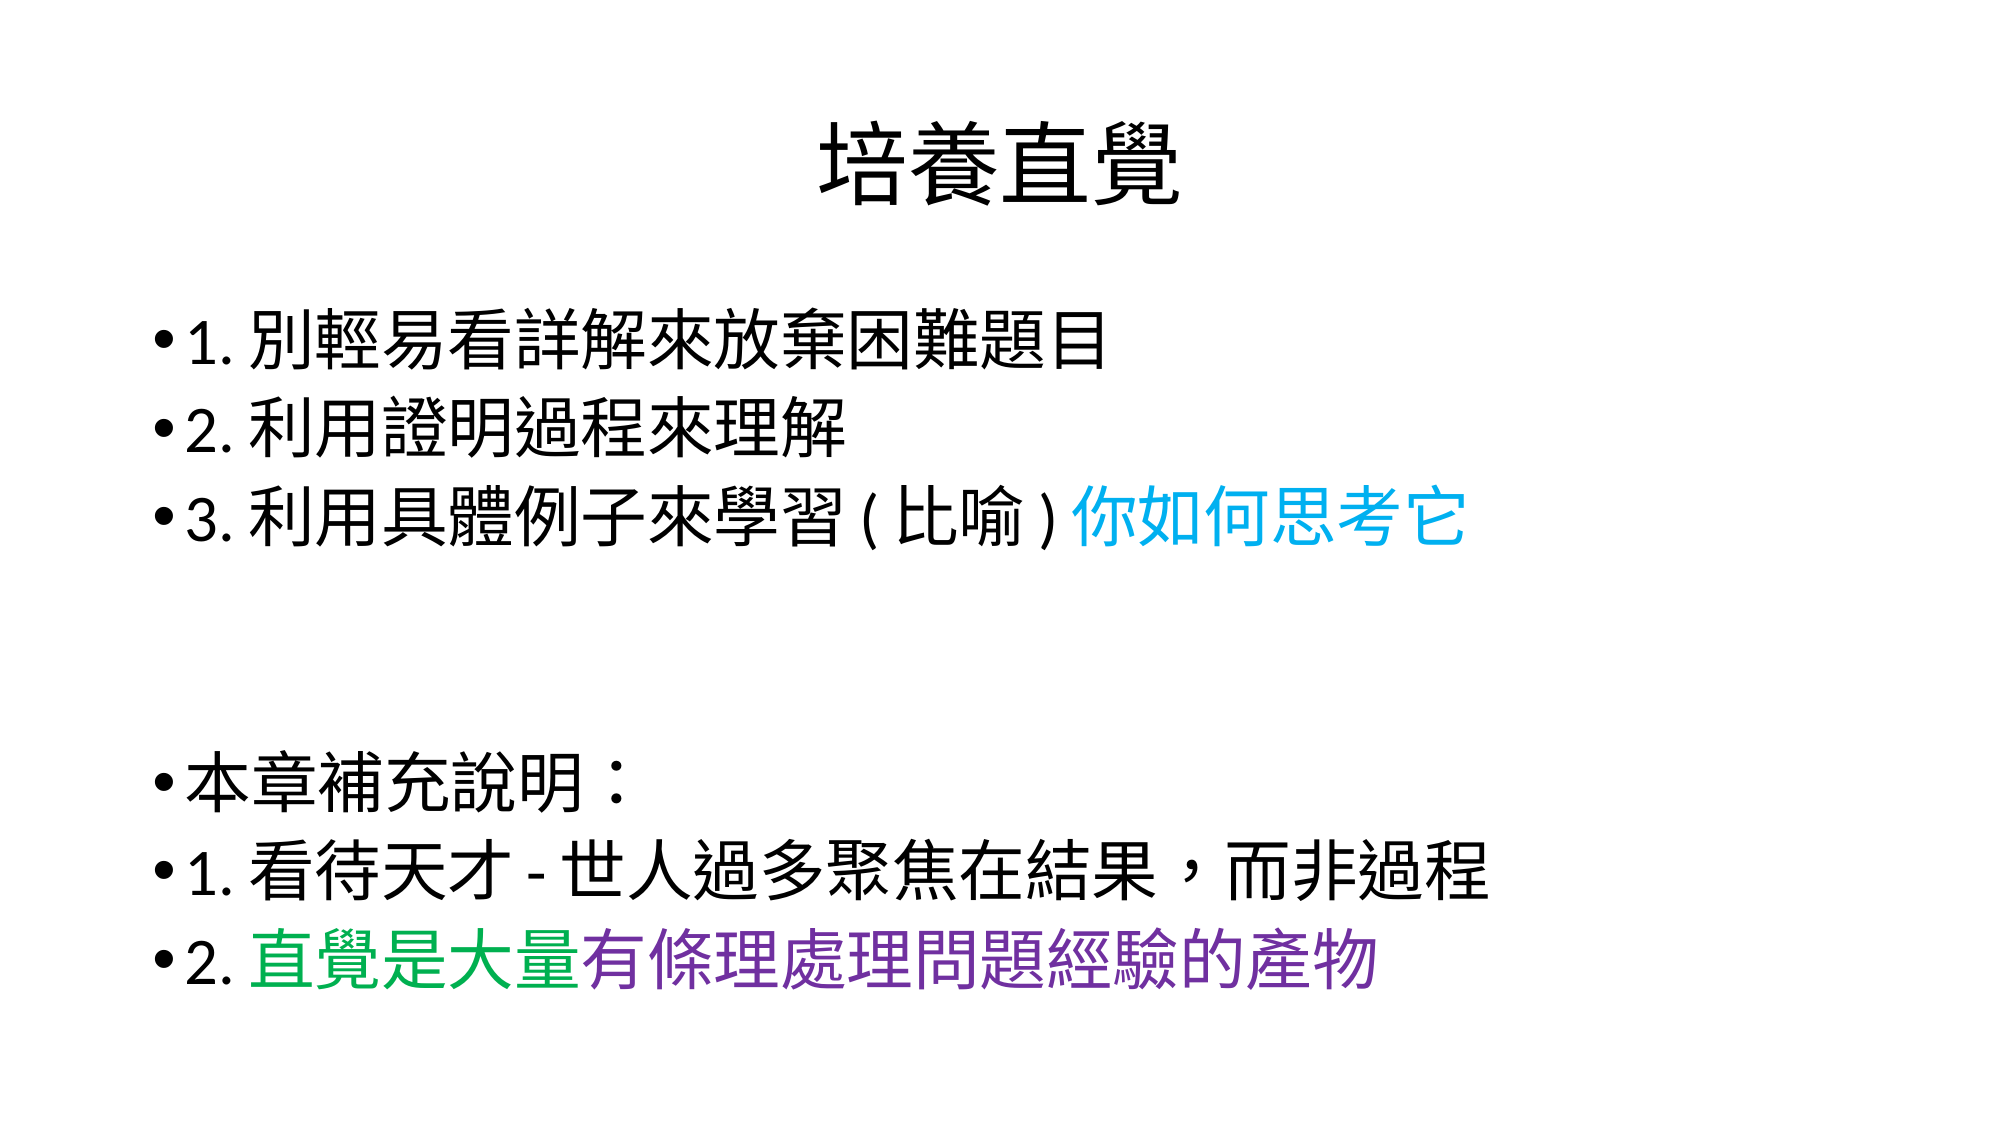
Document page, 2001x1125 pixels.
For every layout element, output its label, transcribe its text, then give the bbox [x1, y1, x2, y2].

list 1.別輕易看詳解來放棄困難題目 2.利用證明過程來理解 3.利用具體例子來學習(比喻)你如何思考它 本章補充說明： 1.看待天才-世人過多聚焦在結果，而非過程 2.直覺是大量有條理處理問題經驗的產物 [137, 299, 1863, 1014]
title 培養直覺 [137, 59, 1863, 278]
